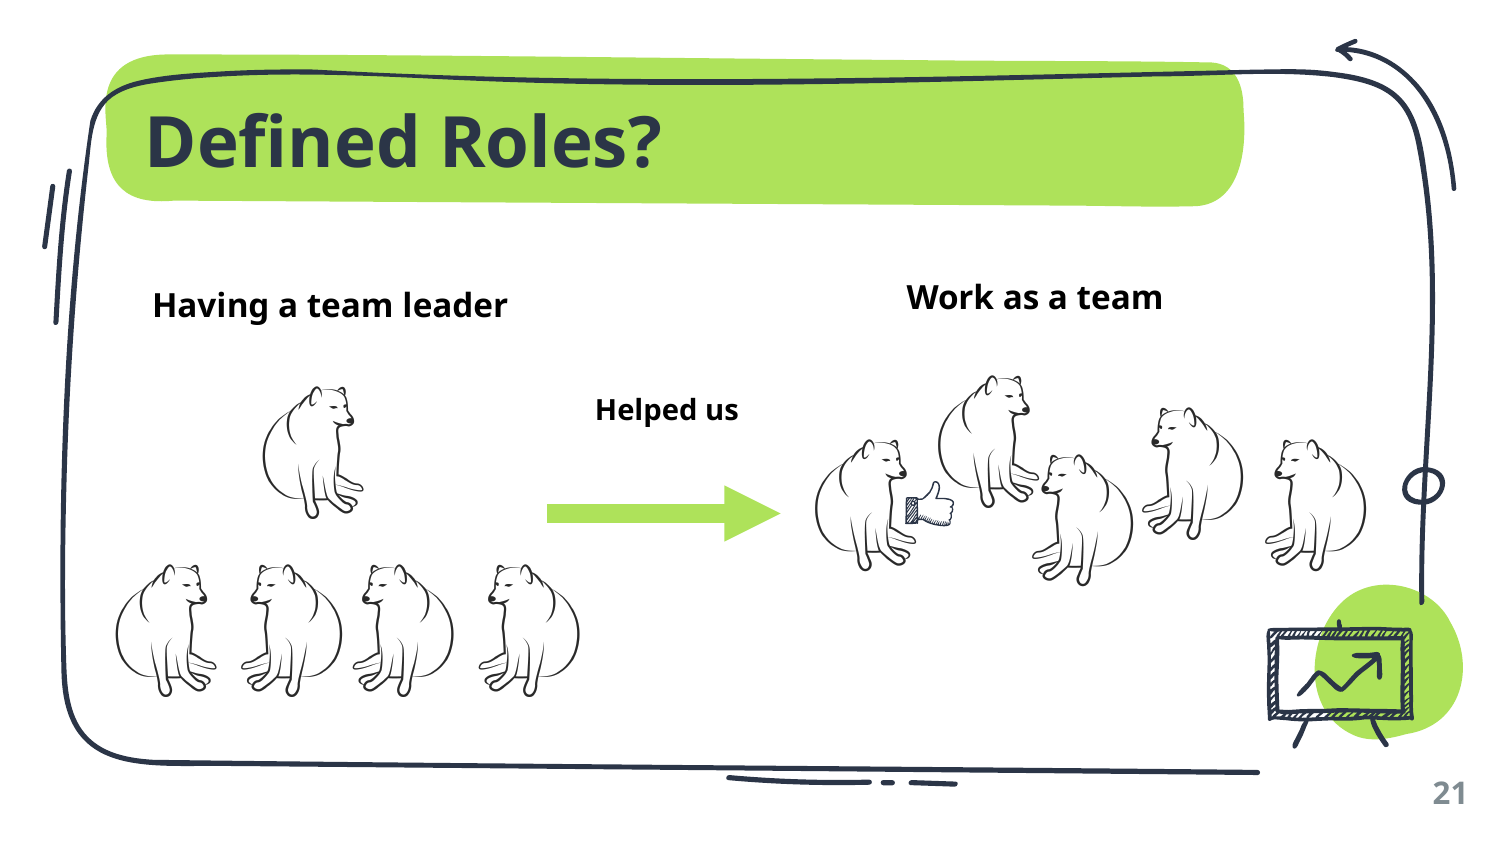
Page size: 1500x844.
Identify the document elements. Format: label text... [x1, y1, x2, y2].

text_box Work as a team [891, 261, 1290, 332]
picture [102, 554, 220, 697]
picture [475, 554, 593, 697]
slide_number ‹#› [1378, 769, 1469, 820]
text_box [802, 365, 1379, 587]
text_box [1266, 619, 1414, 749]
picture [230, 554, 467, 697]
picture [249, 376, 367, 519]
text_box Having a team leader [137, 269, 535, 340]
text_box Helped us [579, 376, 789, 442]
title Defined Roles? [144, 112, 1200, 178]
